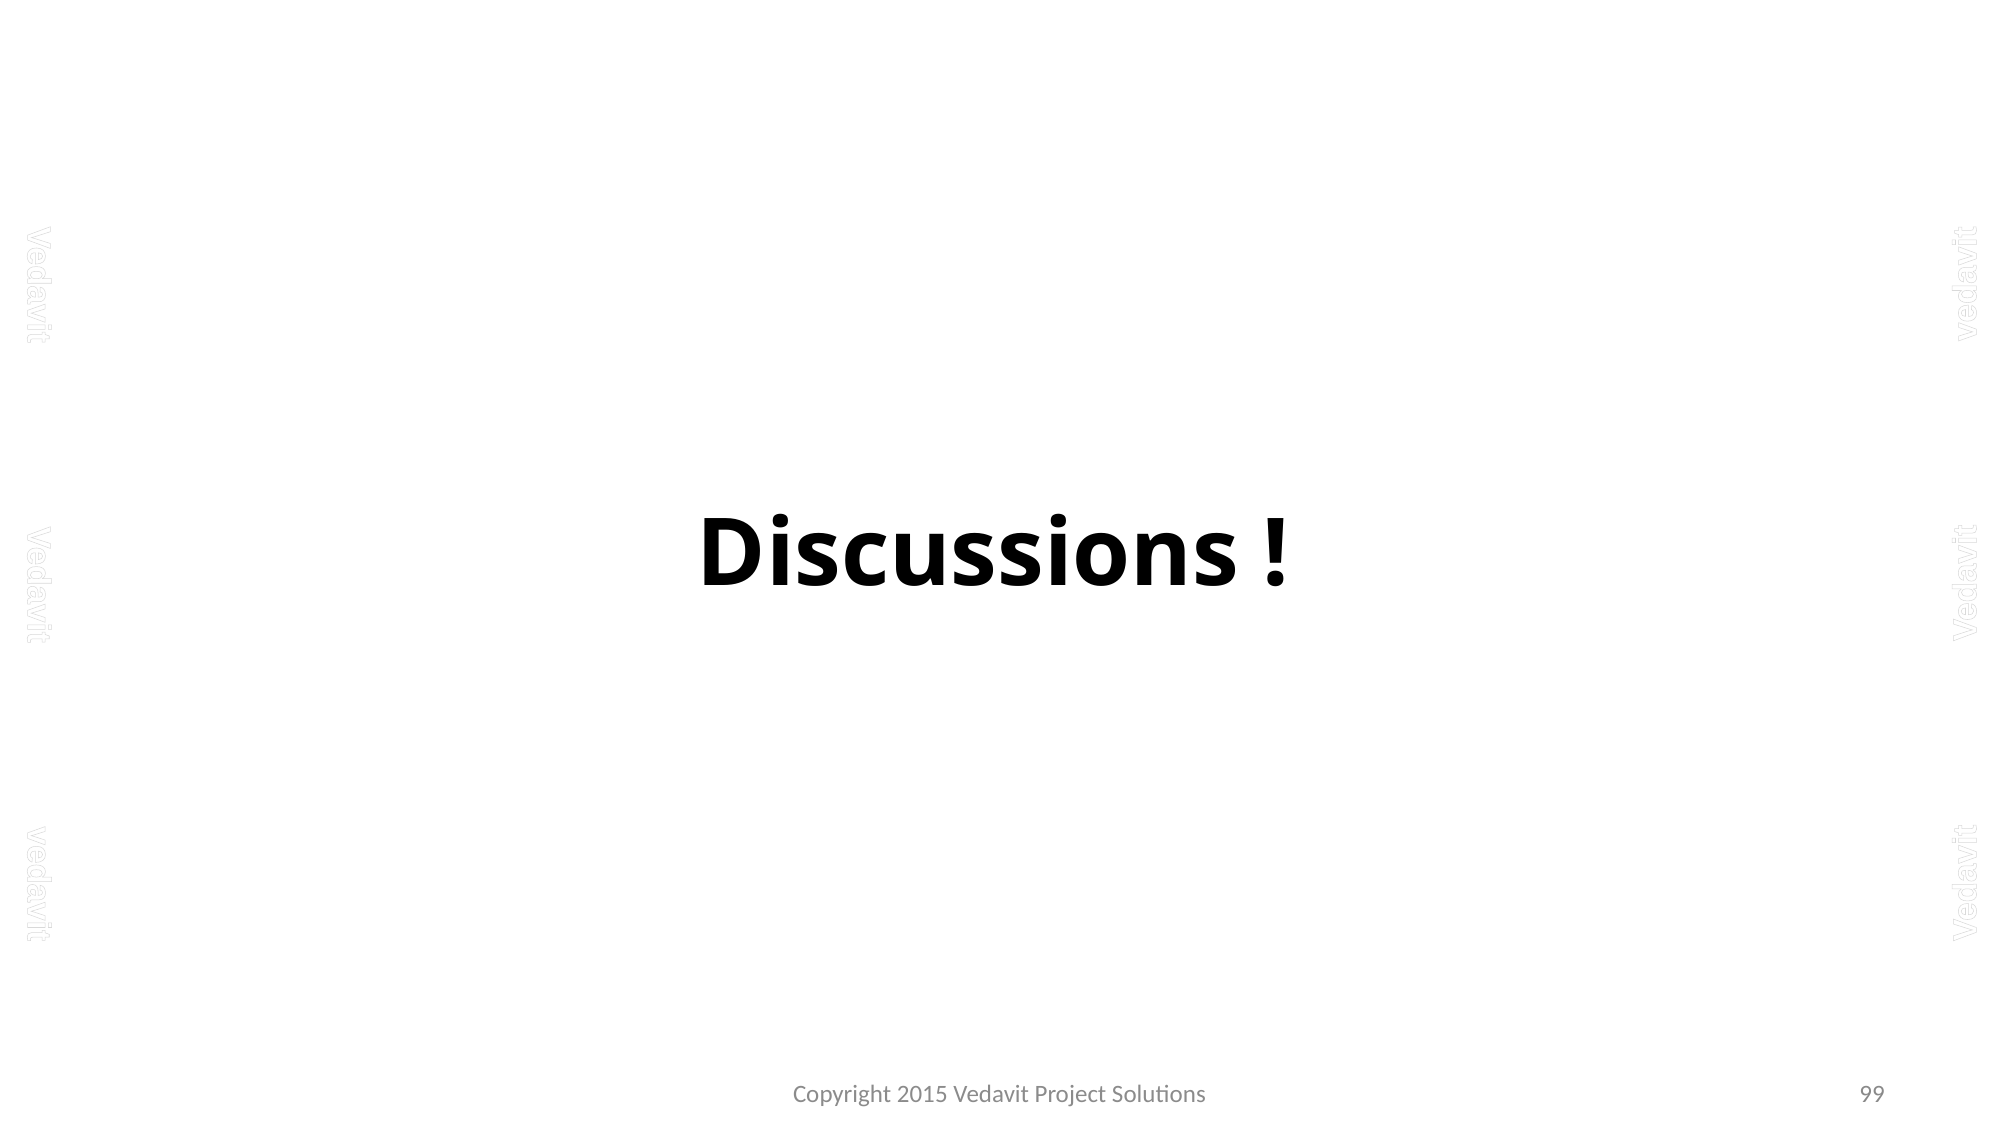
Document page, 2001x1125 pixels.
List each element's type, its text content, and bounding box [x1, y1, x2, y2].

slide_number 99 [1433, 1062, 1900, 1123]
footer Copyright 2015 Vedavit Project Solutions [683, 1062, 1317, 1123]
